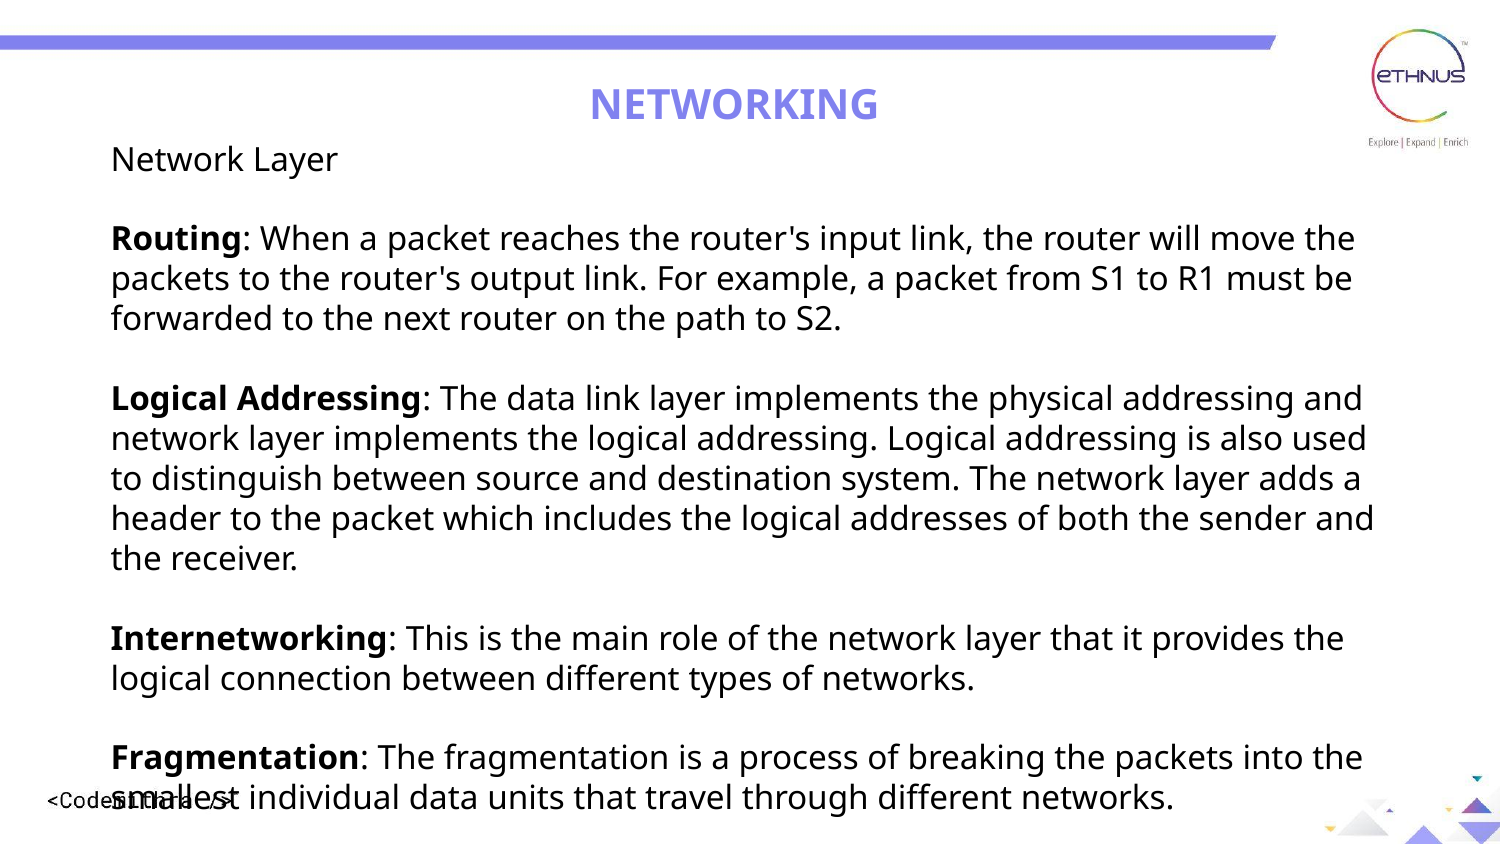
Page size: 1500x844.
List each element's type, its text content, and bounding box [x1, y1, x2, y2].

picture [0, 1, 1500, 844]
text_box NETWORKING [574, 63, 926, 143]
text_box Network Layer Routing: When a packet reaches the router's input link, the router will move the packets to the router's output link. For example, a packet from S1 to R1 must be forwarded to the next router on the path to S2. Logical Addressing: The data link layer implements the physical addressing and network layer implements the logical addressing. Logical addressing is also used to distinguish between source and destination system. The network layer adds a header to the packet which includes the logical addresses of both the sender and the receiver. Internetworking: This is the main role of the network layer that it provides the logical connection between different types of networks. Fragmentation: The fragmentation is a process of breaking the packets into the smallest individual data units that travel through different networks. [95, 130, 1405, 844]
